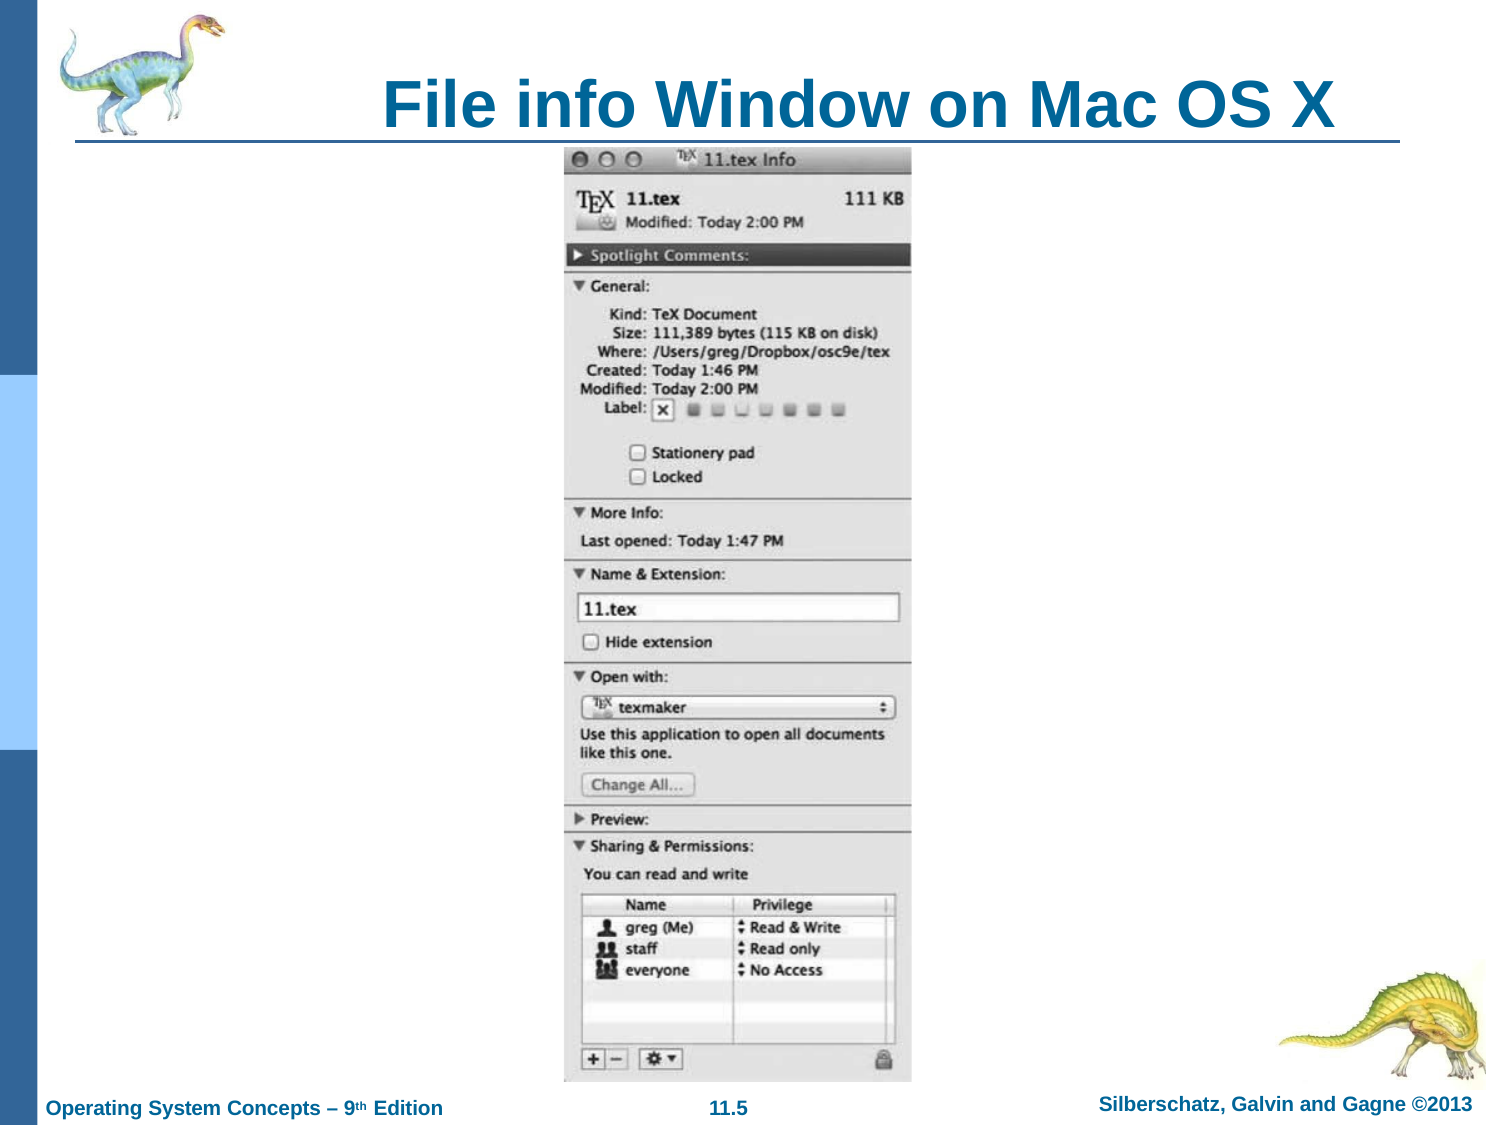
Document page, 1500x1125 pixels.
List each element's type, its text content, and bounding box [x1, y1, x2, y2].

picture [46, 0, 243, 149]
slide_number Silberschatz, Galvin and Gagne ©2013 [1096, 1090, 1478, 1116]
title File info Window on Mac OS X [54, 60, 1446, 133]
text_box [563, 147, 912, 1082]
slide_number 11.5 [707, 1094, 766, 1120]
picture [1275, 959, 1486, 1090]
footer Operating System Concepts – 9th Edition [43, 1095, 450, 1122]
